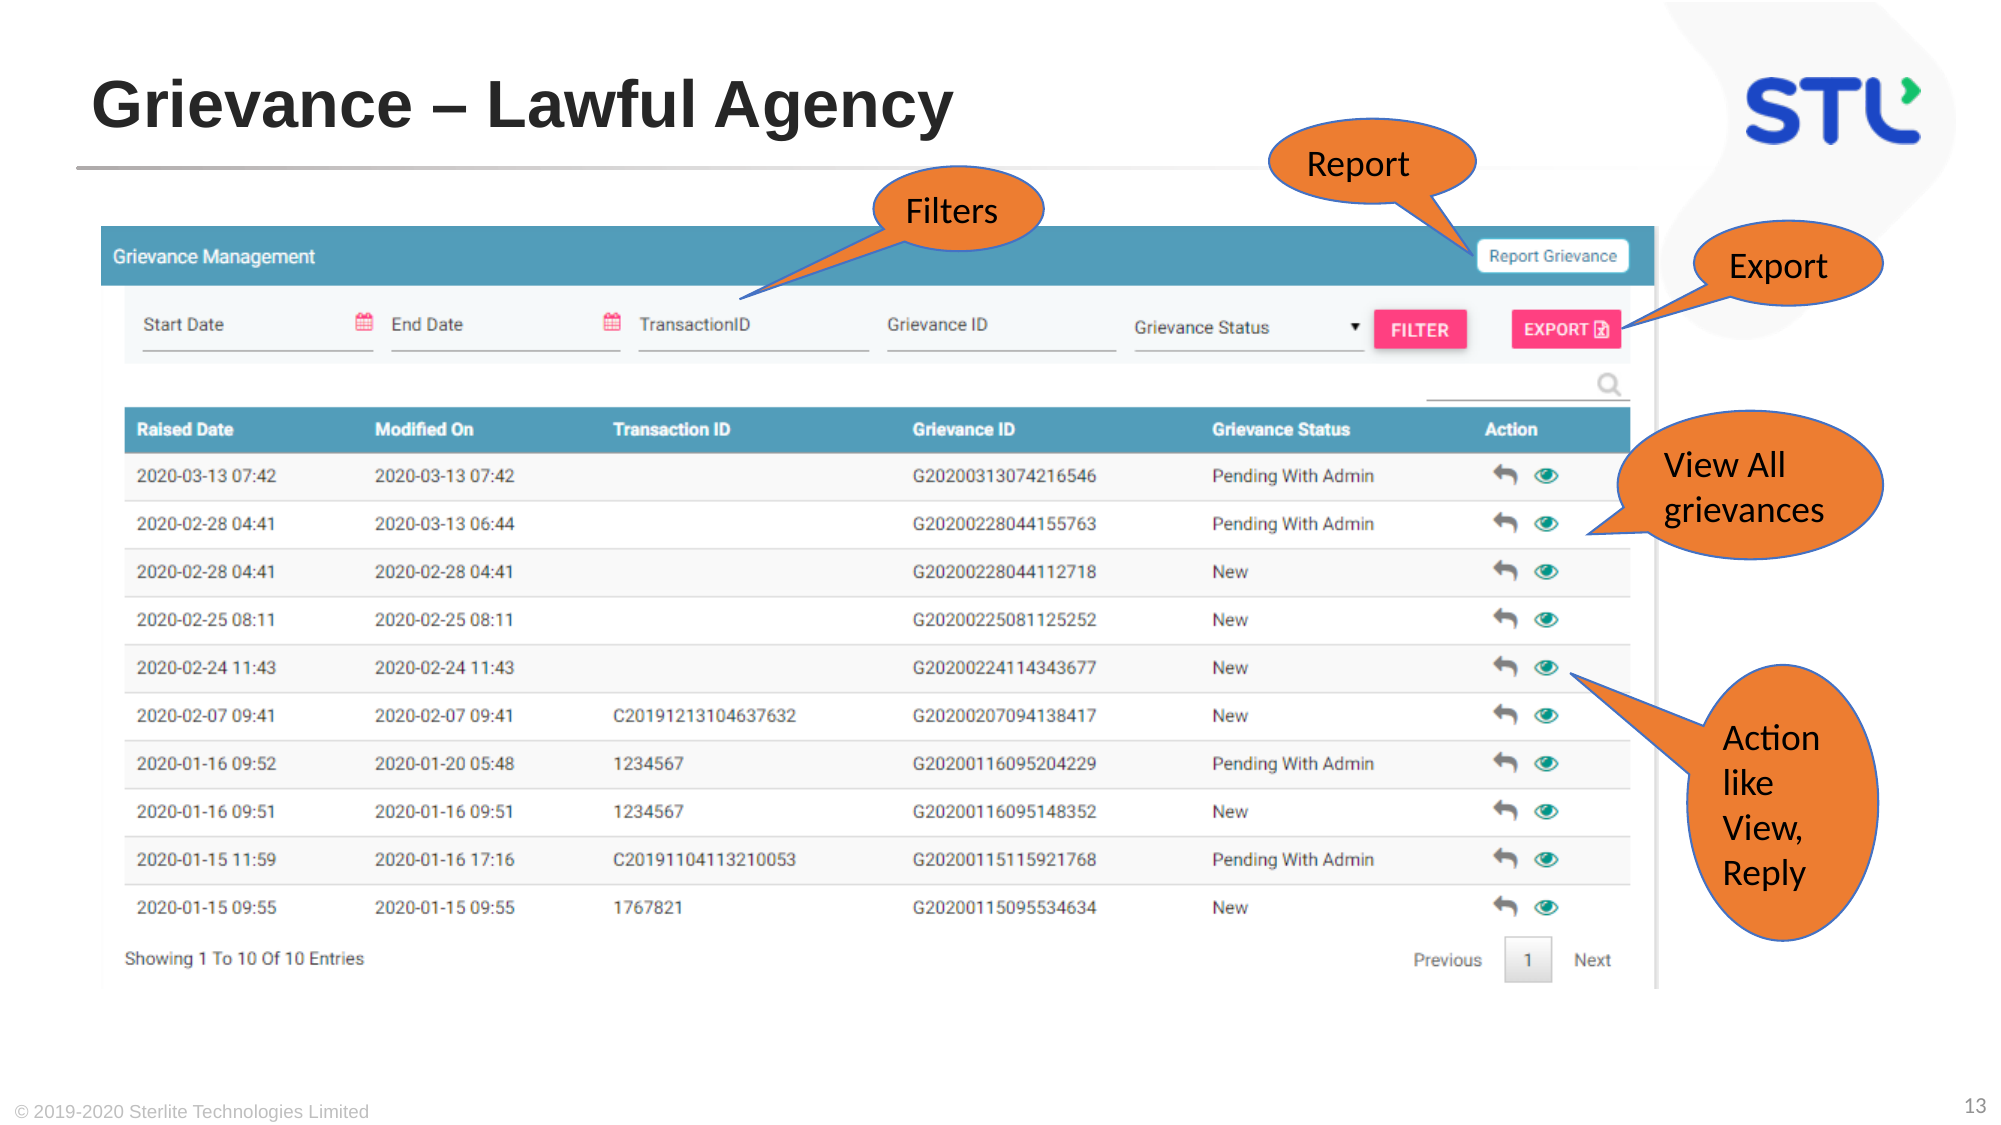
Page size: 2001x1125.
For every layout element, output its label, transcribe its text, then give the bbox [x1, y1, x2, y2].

title Grievance – Lawful Agency [76, 35, 1564, 167]
footer © 2019-2020 Sterlite Technologies Limited [0, 1083, 455, 1125]
text_box Report [1269, 118, 1476, 225]
slide_number 13 [1955, 1083, 1997, 1122]
picture [100, 225, 1659, 989]
picture [1746, 77, 1921, 145]
text_box Action like View, Reply [1659, 664, 1879, 941]
text_box Export [1659, 220, 1884, 318]
text_box View All grievances [1659, 410, 1884, 560]
text_box Filters [873, 166, 1044, 225]
